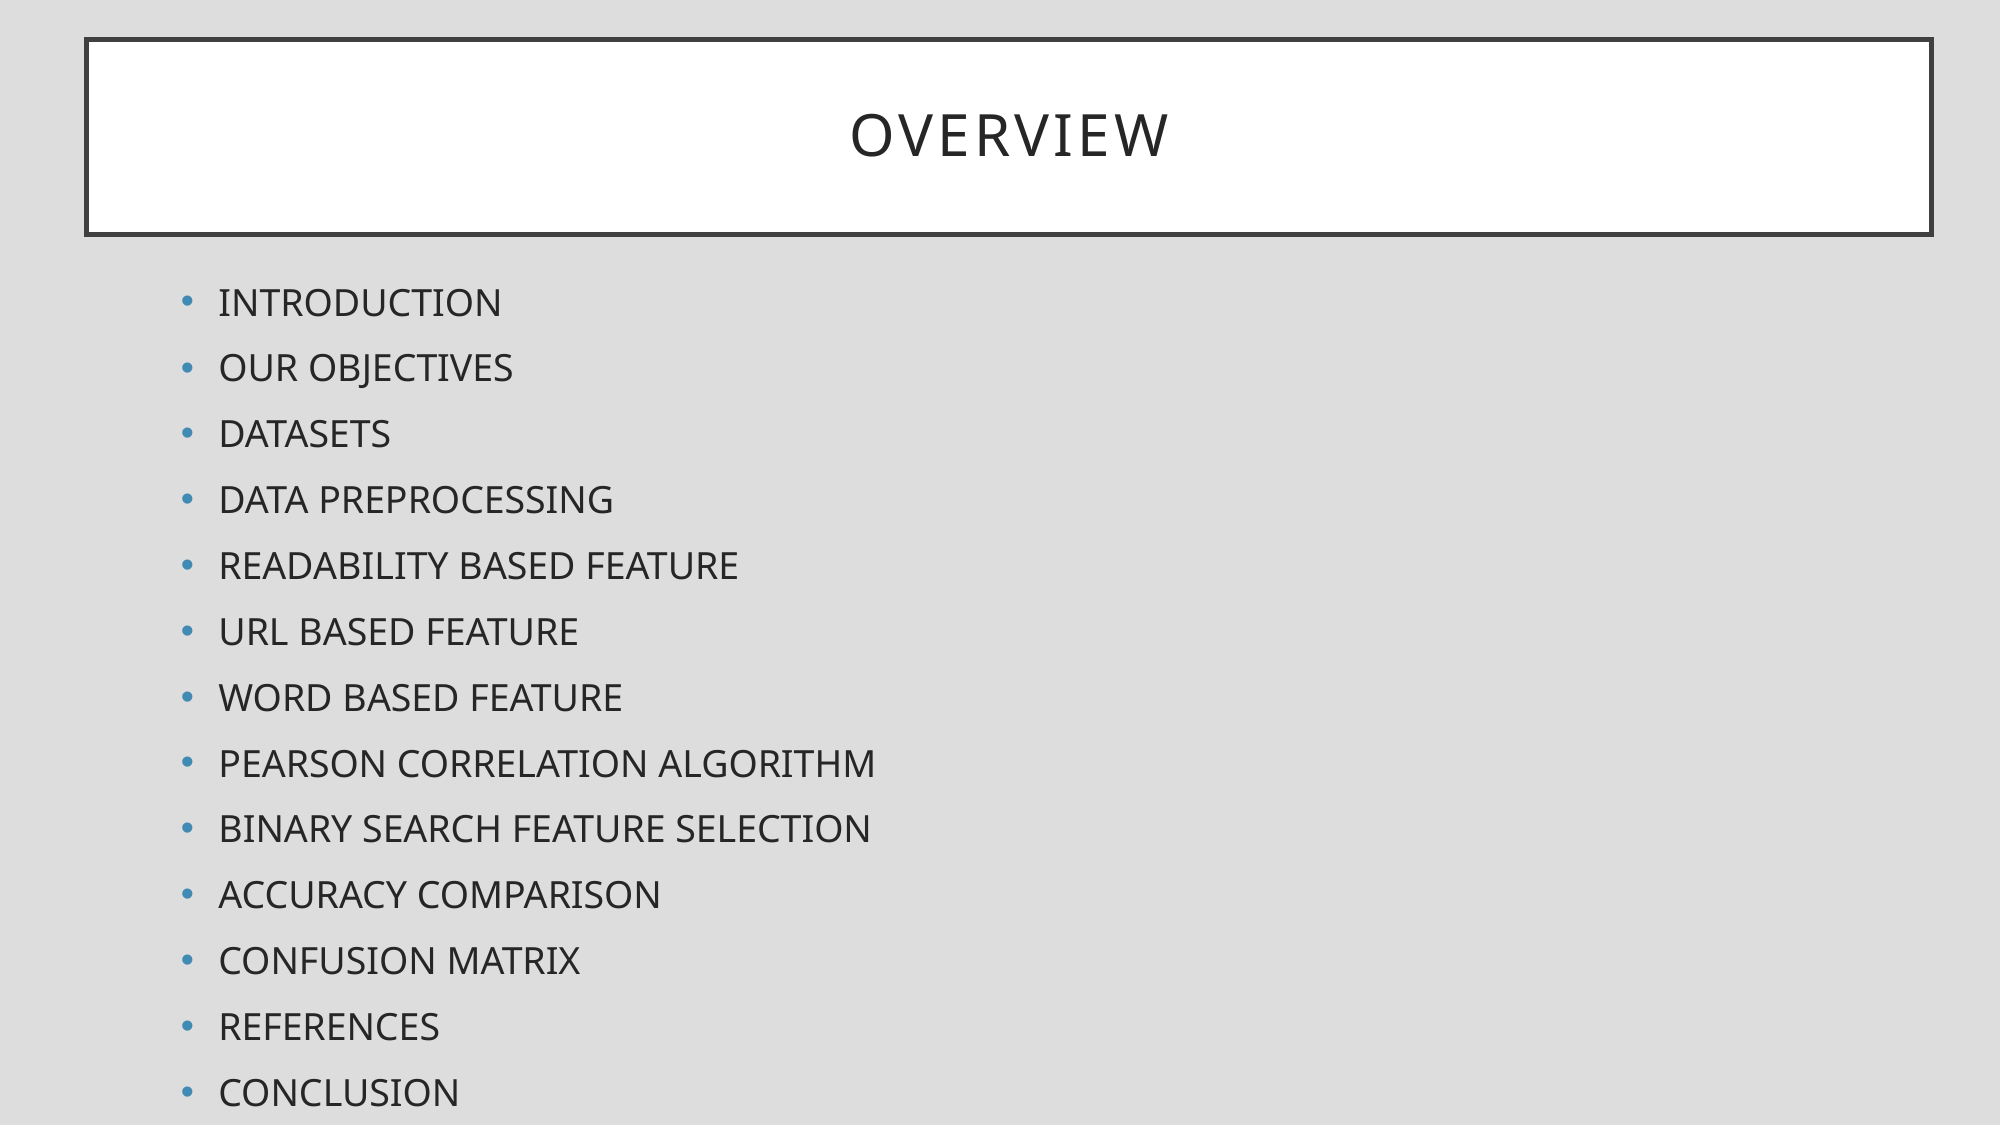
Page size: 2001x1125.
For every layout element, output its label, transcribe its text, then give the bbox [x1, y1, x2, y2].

list INTRODUCTION OUR OBJECTIVES DATASETS DATA PREPROCESSING READABILITY BASED FEATURE URL BASED FEATURE WORD BASED FEATURE PEARSON CORRELATION ALGORITHM BINARY SEARCH FEATURE SELECTION ACCURACY COMPARISON CONFUSION MATRIX REFERENCES CONCLUSION [165, 271, 1853, 1125]
title overview [84, 37, 1934, 237]
